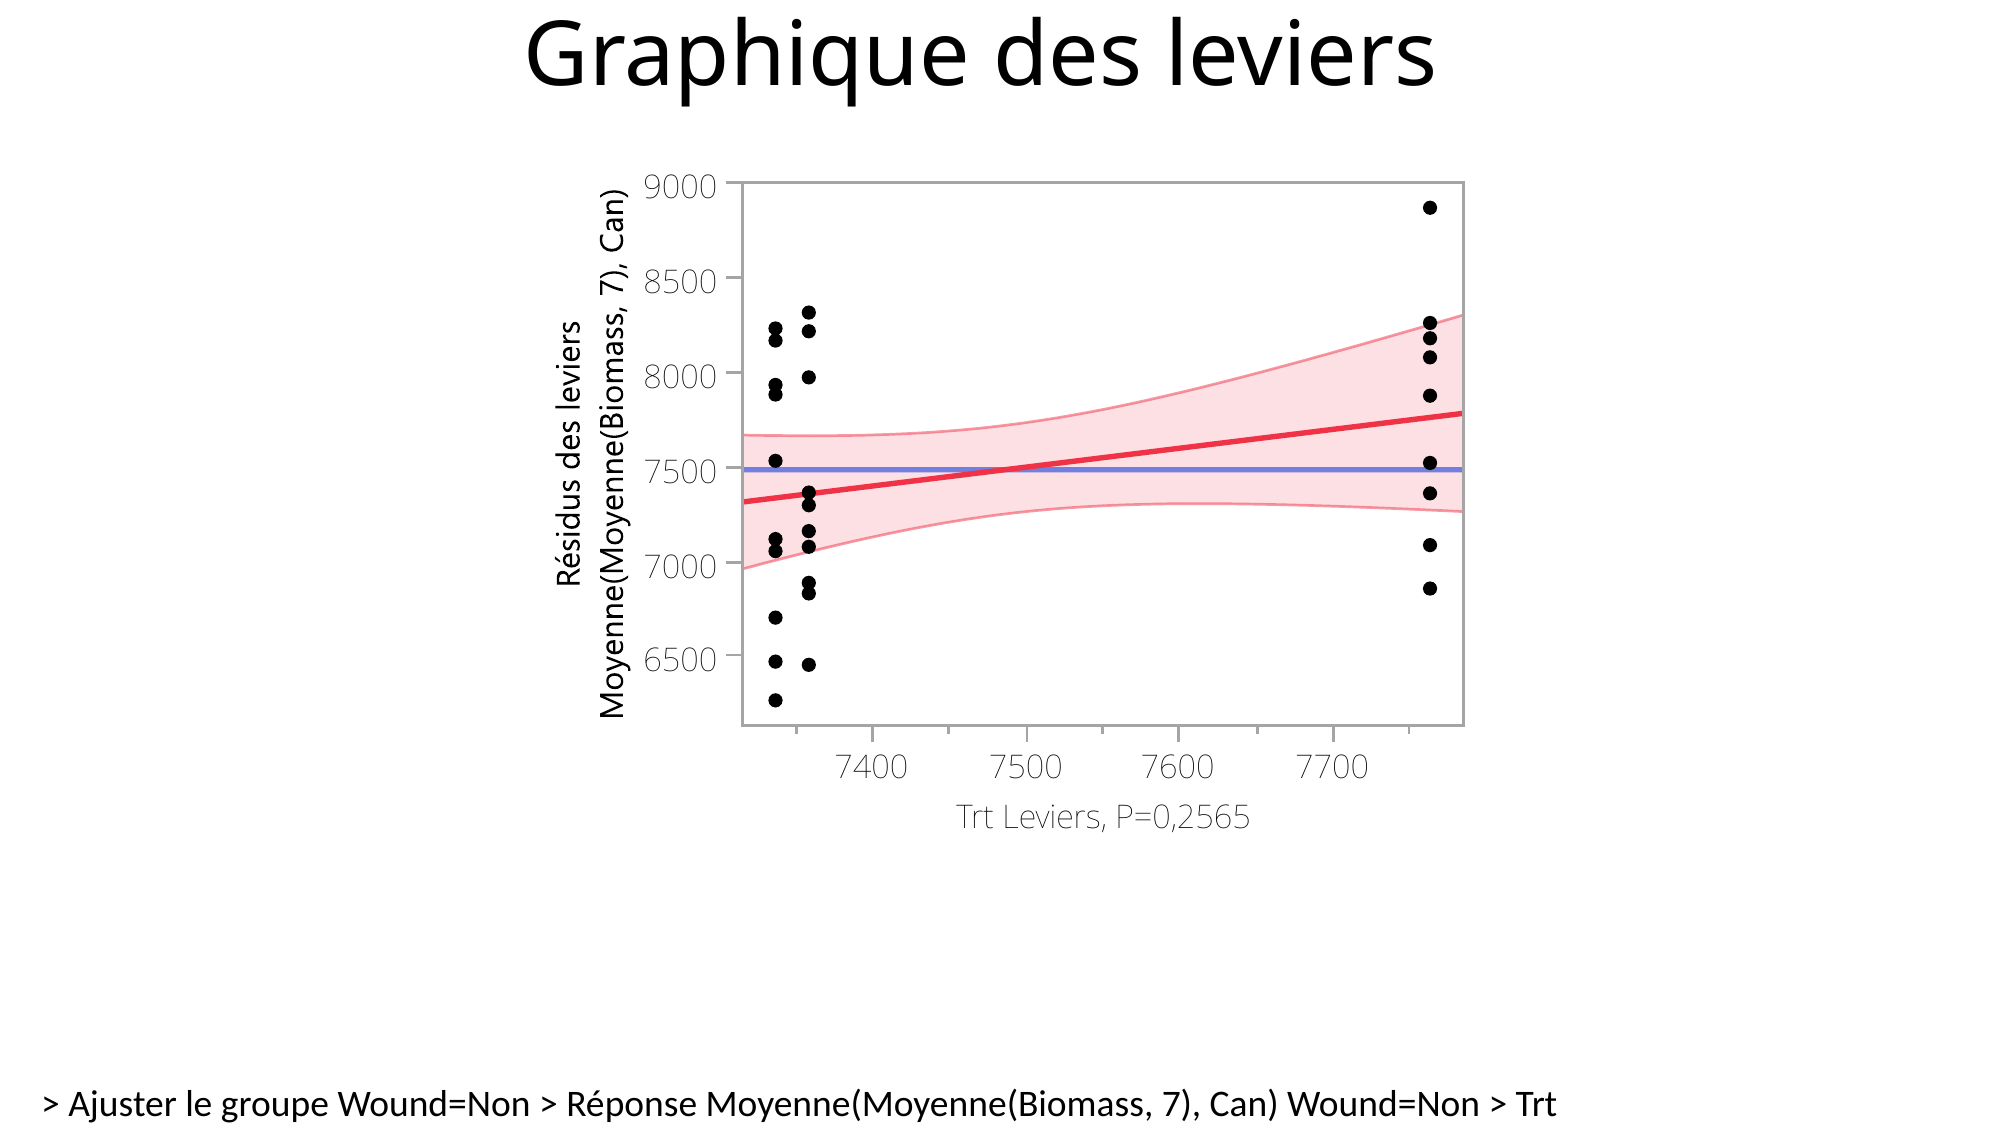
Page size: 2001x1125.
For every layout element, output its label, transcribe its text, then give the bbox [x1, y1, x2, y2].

title Graphique des leviers [0, 0, 1963, 113]
picture [528, 158, 1510, 864]
text_box > Ajuster le groupe Wound=Non > Réponse Moyenne(Moyenne(Biomass, 7), Can) Wound=Non > Trt [40, 1079, 1560, 1125]
